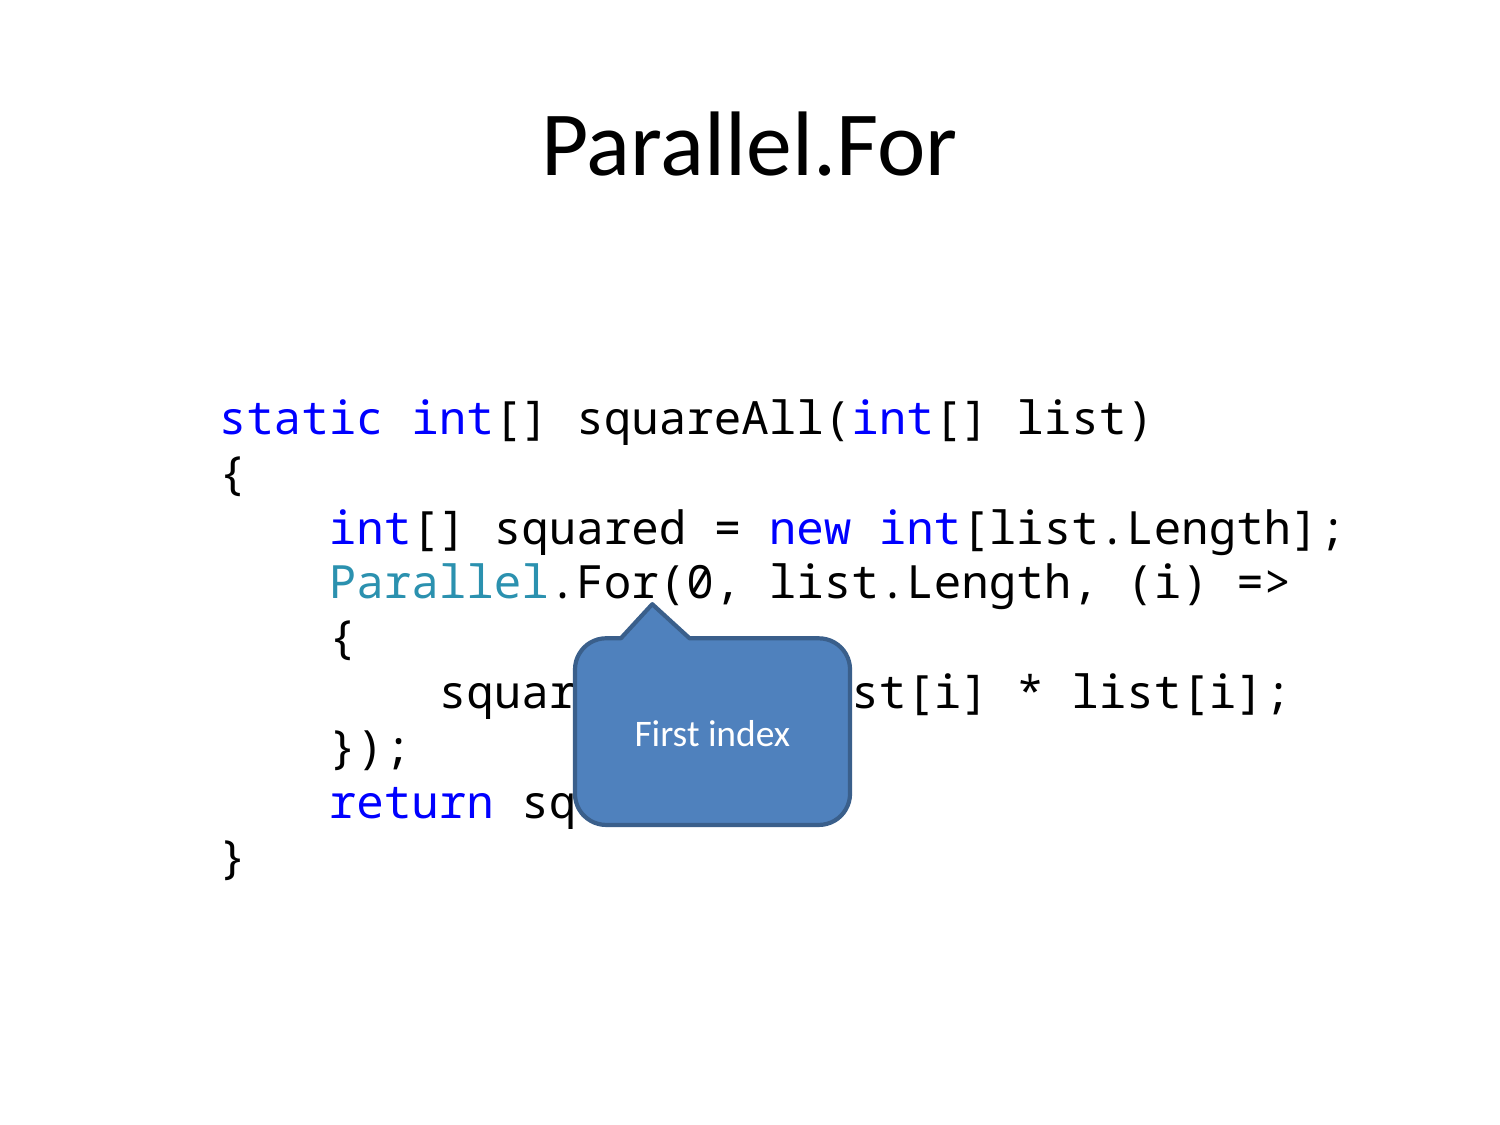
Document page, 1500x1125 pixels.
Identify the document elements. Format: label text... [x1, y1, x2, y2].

title Parallel.For [75, 45, 1425, 233]
text_box static int[] squareAll(int[] list) { int[] squared = new int[list.Length]; Parallel.For(0, list.Length, (i) => { squared[i] = list[i] * list[i]; }); return squared; } [94, 380, 1407, 891]
text_box First index [572, 602, 853, 828]
